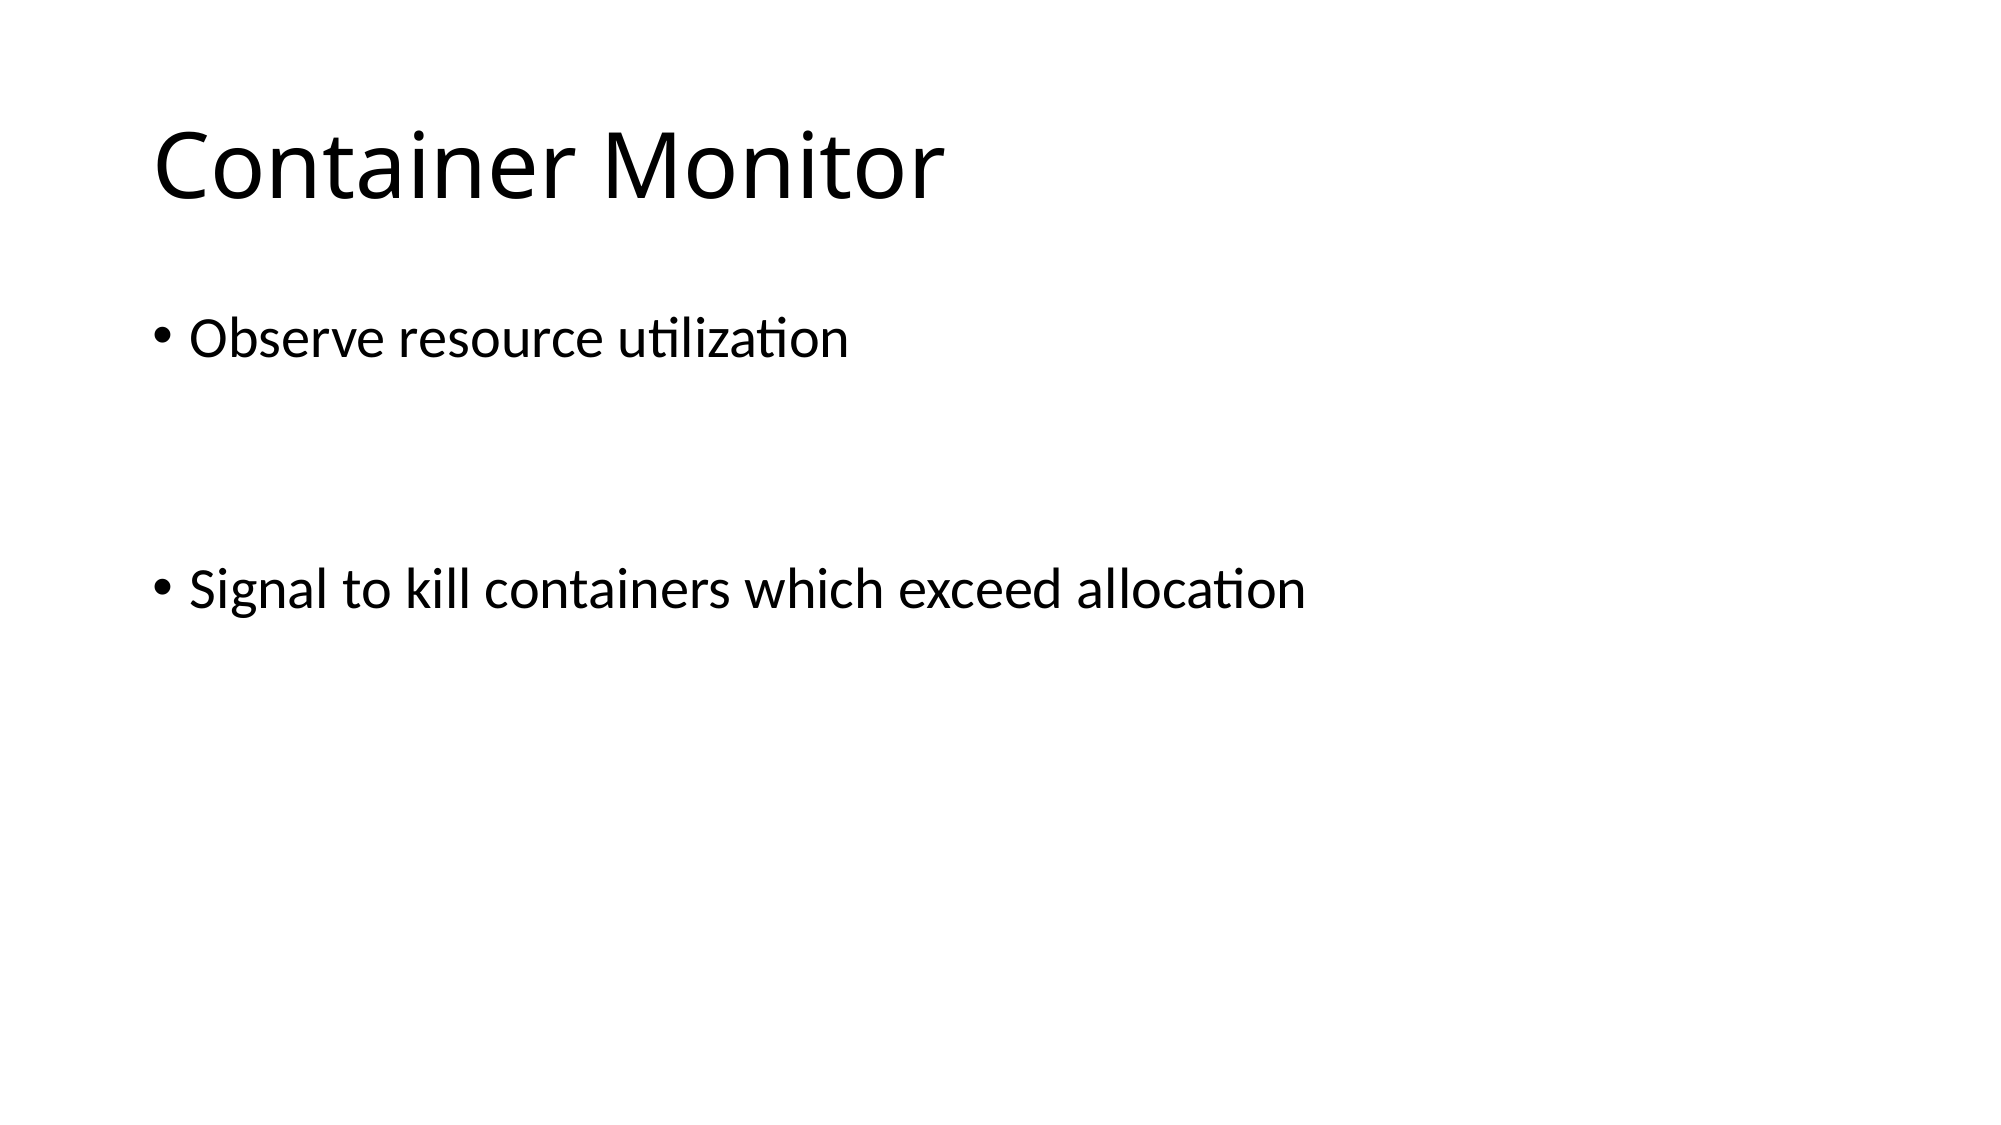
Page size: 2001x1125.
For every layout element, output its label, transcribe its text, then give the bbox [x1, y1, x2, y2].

list Observe resource utilization Signal to kill containers which exceed allocation [137, 299, 1863, 1014]
title Container Monitor [137, 59, 1863, 278]
